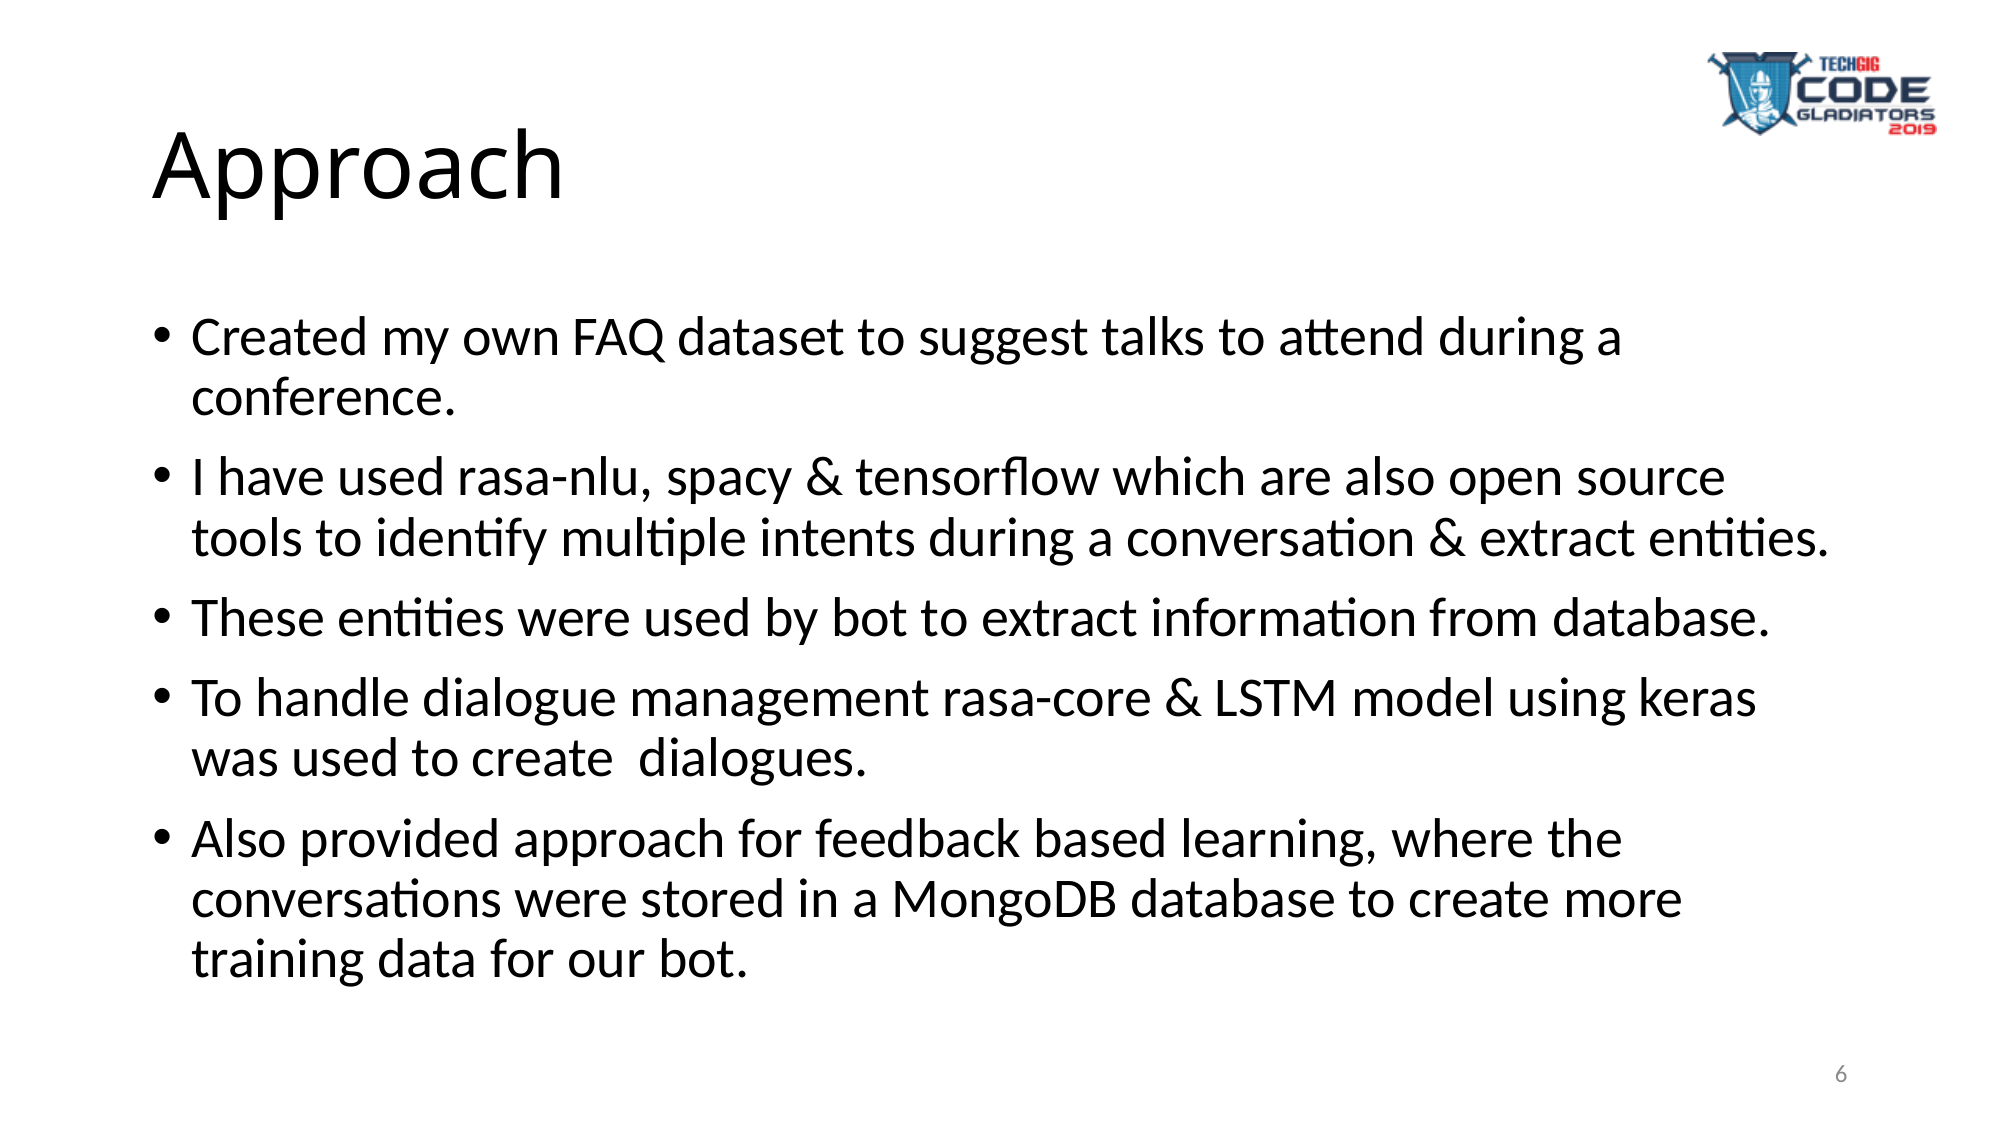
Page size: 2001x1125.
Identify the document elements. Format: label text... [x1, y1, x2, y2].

title Approach [137, 59, 1863, 278]
picture [1707, 52, 1937, 136]
slide_number 6 [1412, 1042, 1863, 1103]
list Created my own FAQ dataset to suggest talks to attend during a conference. I have used rasa-nlu, spacy & tensorflow which are also open source tools to identify multiple intents during a conversation & extract entities. These entities were used by bot to extract information from database. To handle dialogue management rasa-core & LSTM model using keras was used to create dialogues. Also provided approach for feedback based learning, where the conversations were stored in a MongoDB database to create more training data for our bot. [137, 299, 1863, 1014]
